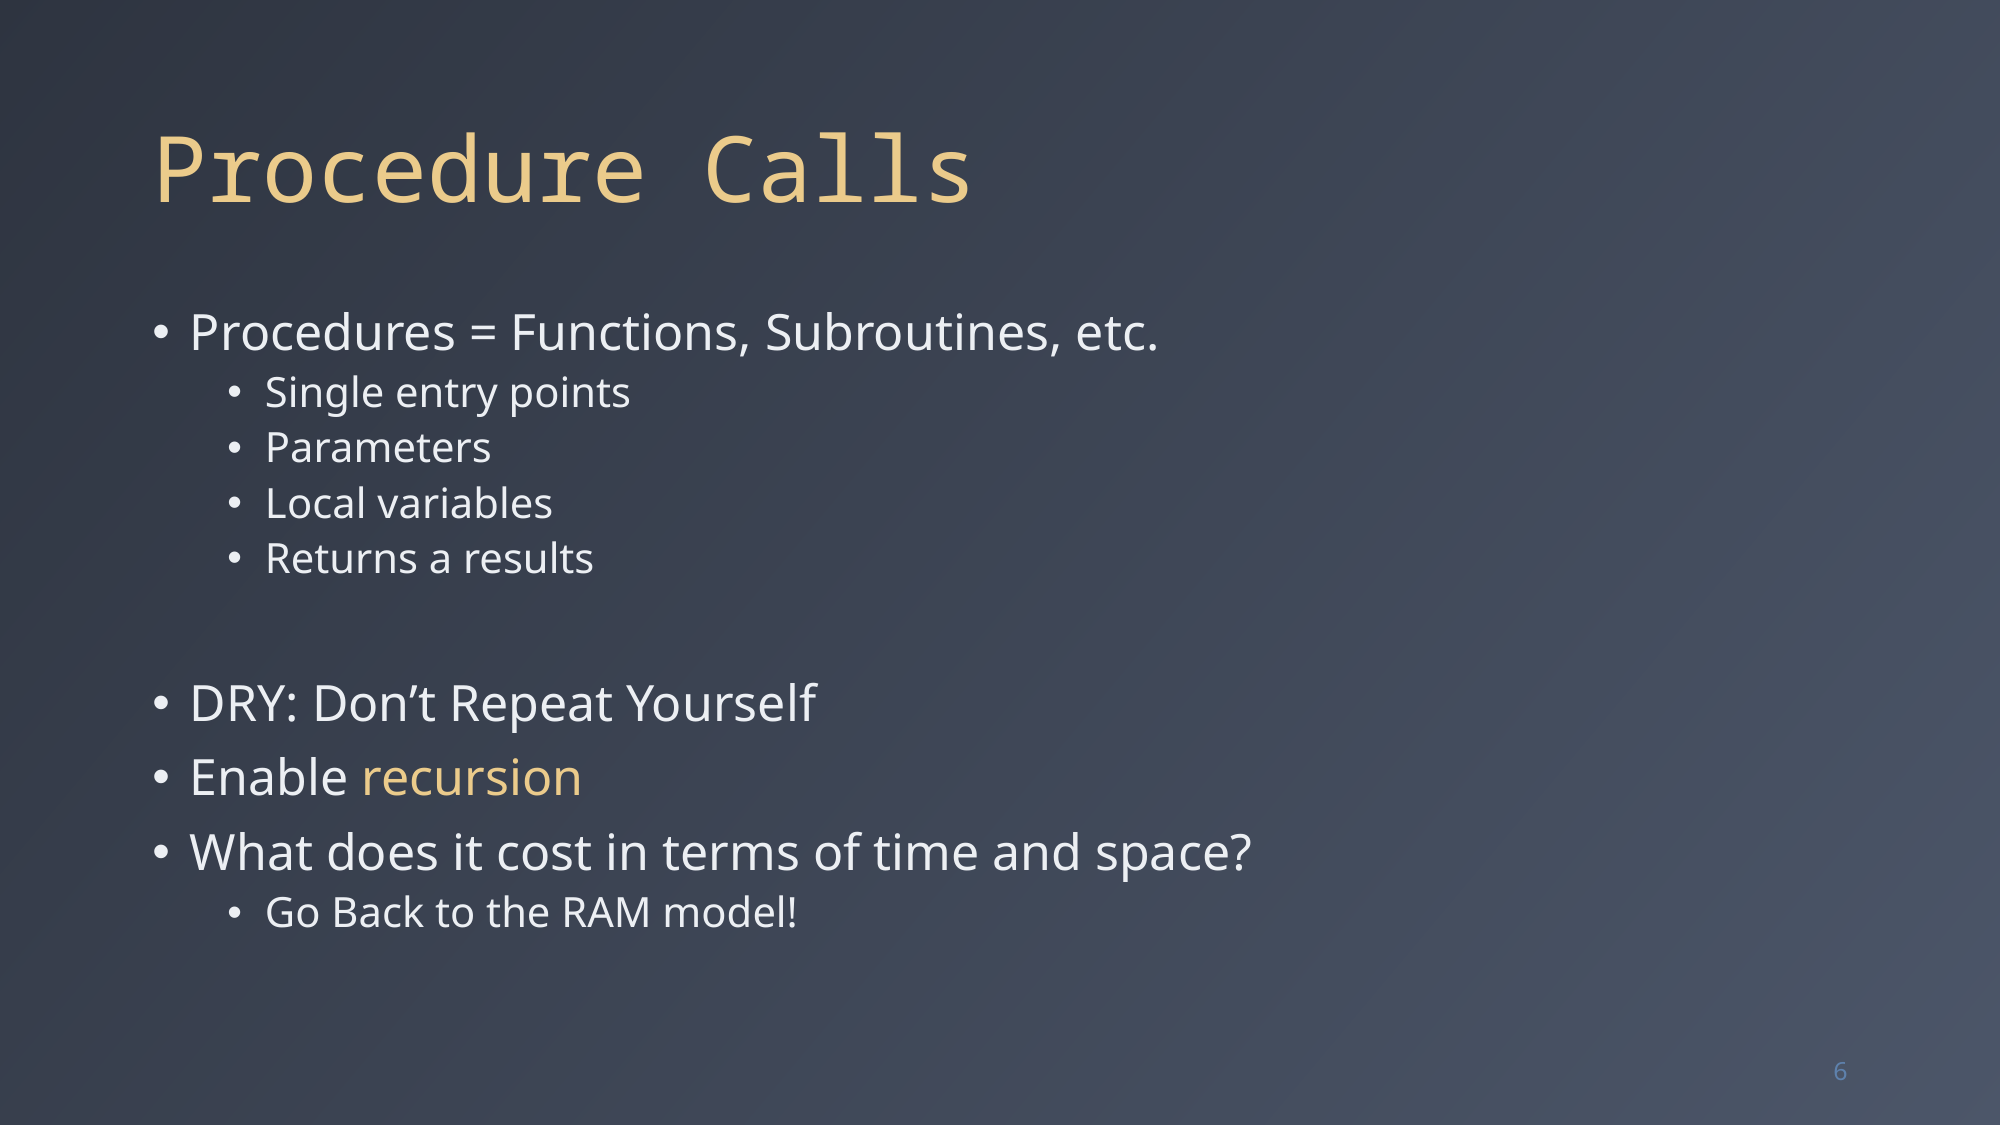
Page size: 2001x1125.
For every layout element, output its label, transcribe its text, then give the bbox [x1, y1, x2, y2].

slide_number 6 [1738, 1042, 1863, 1103]
title Procedure Calls [137, 26, 1863, 230]
list Procedures = Functions, Subroutines, etc. Single entry points Parameters Local variables Returns a results DRY: Don’t Repeat Yourself Enable recursion What does it cost in terms of time and space? Go Back to the RAM model! [137, 299, 1863, 1014]
